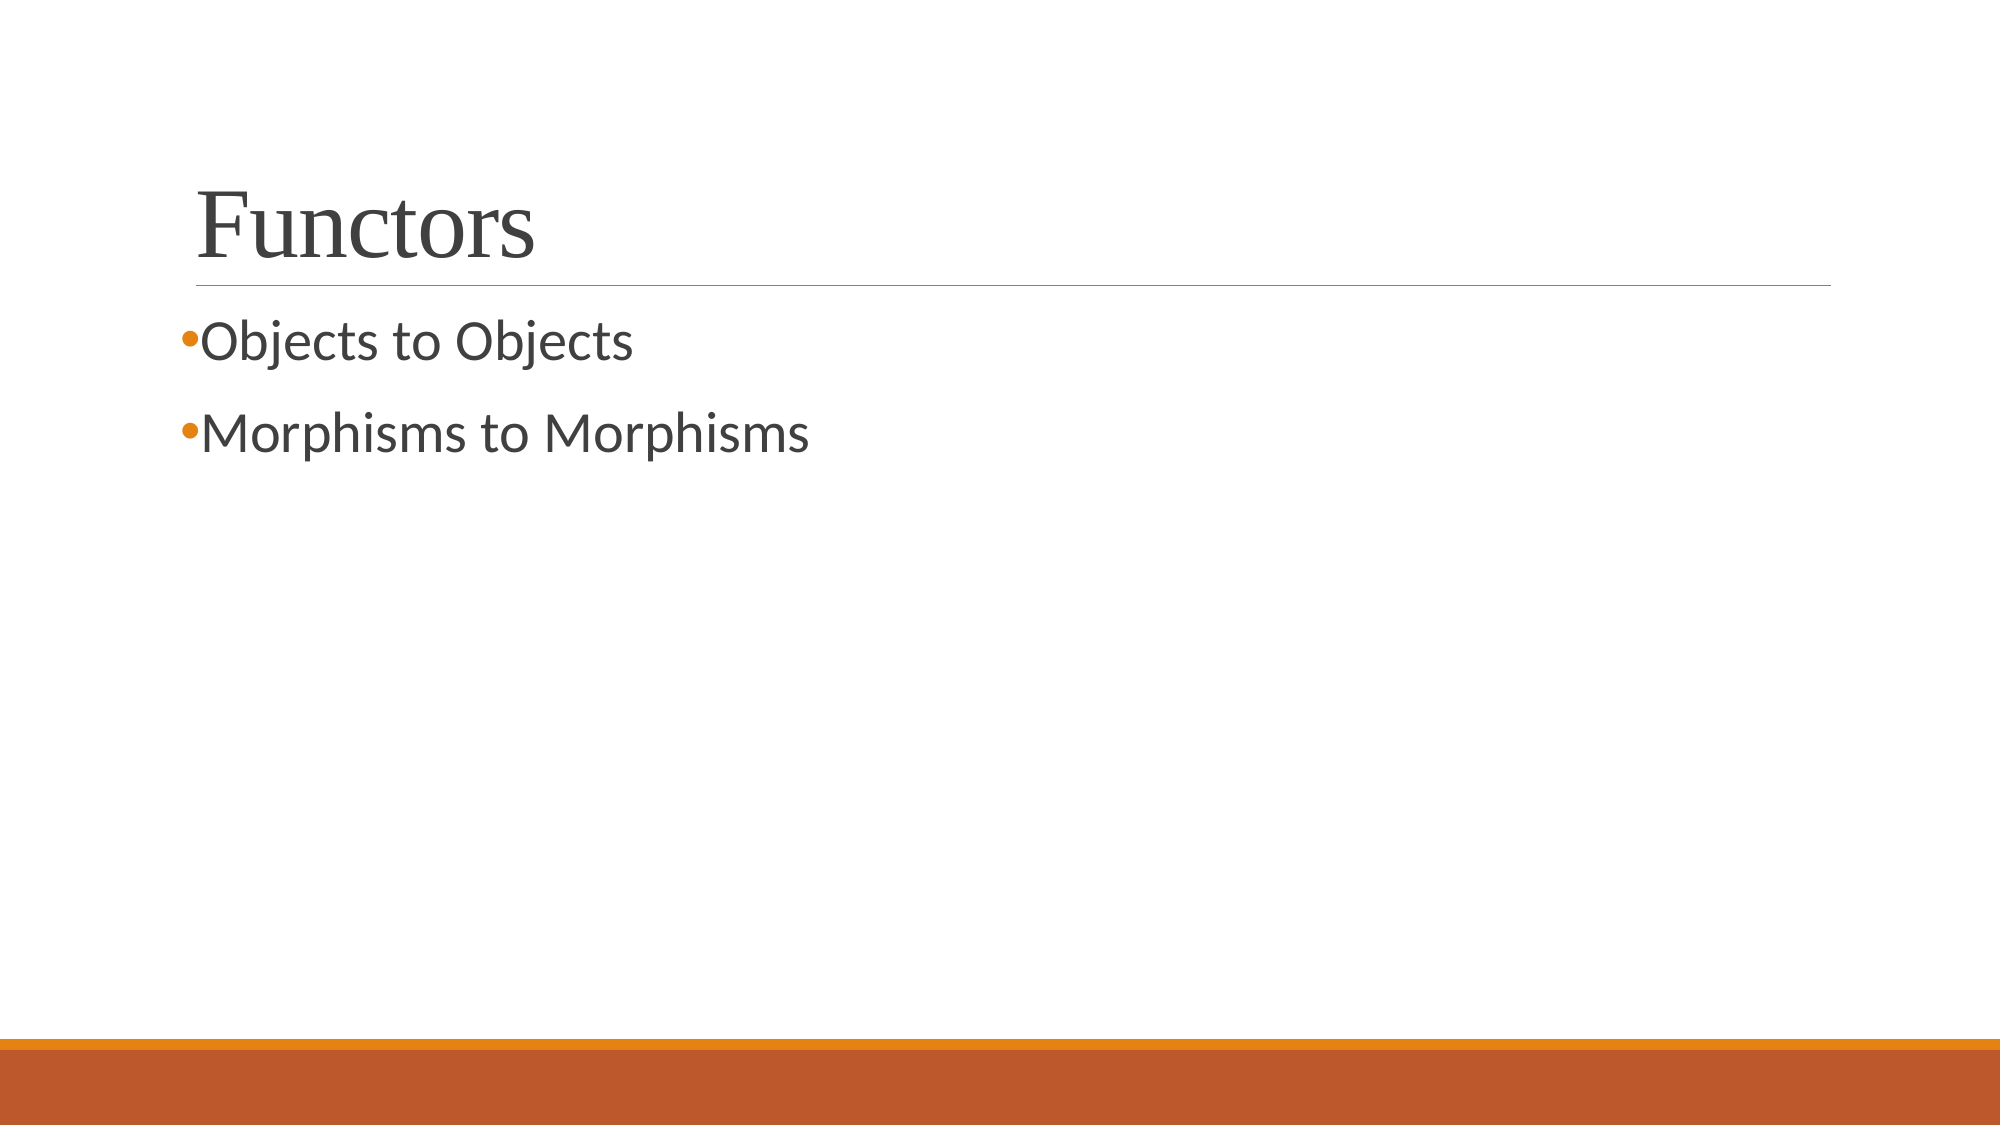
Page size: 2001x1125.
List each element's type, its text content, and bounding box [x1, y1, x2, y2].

list Objects to Objects Morphisms to Morphisms [180, 302, 871, 963]
title Functors [180, 47, 1830, 285]
